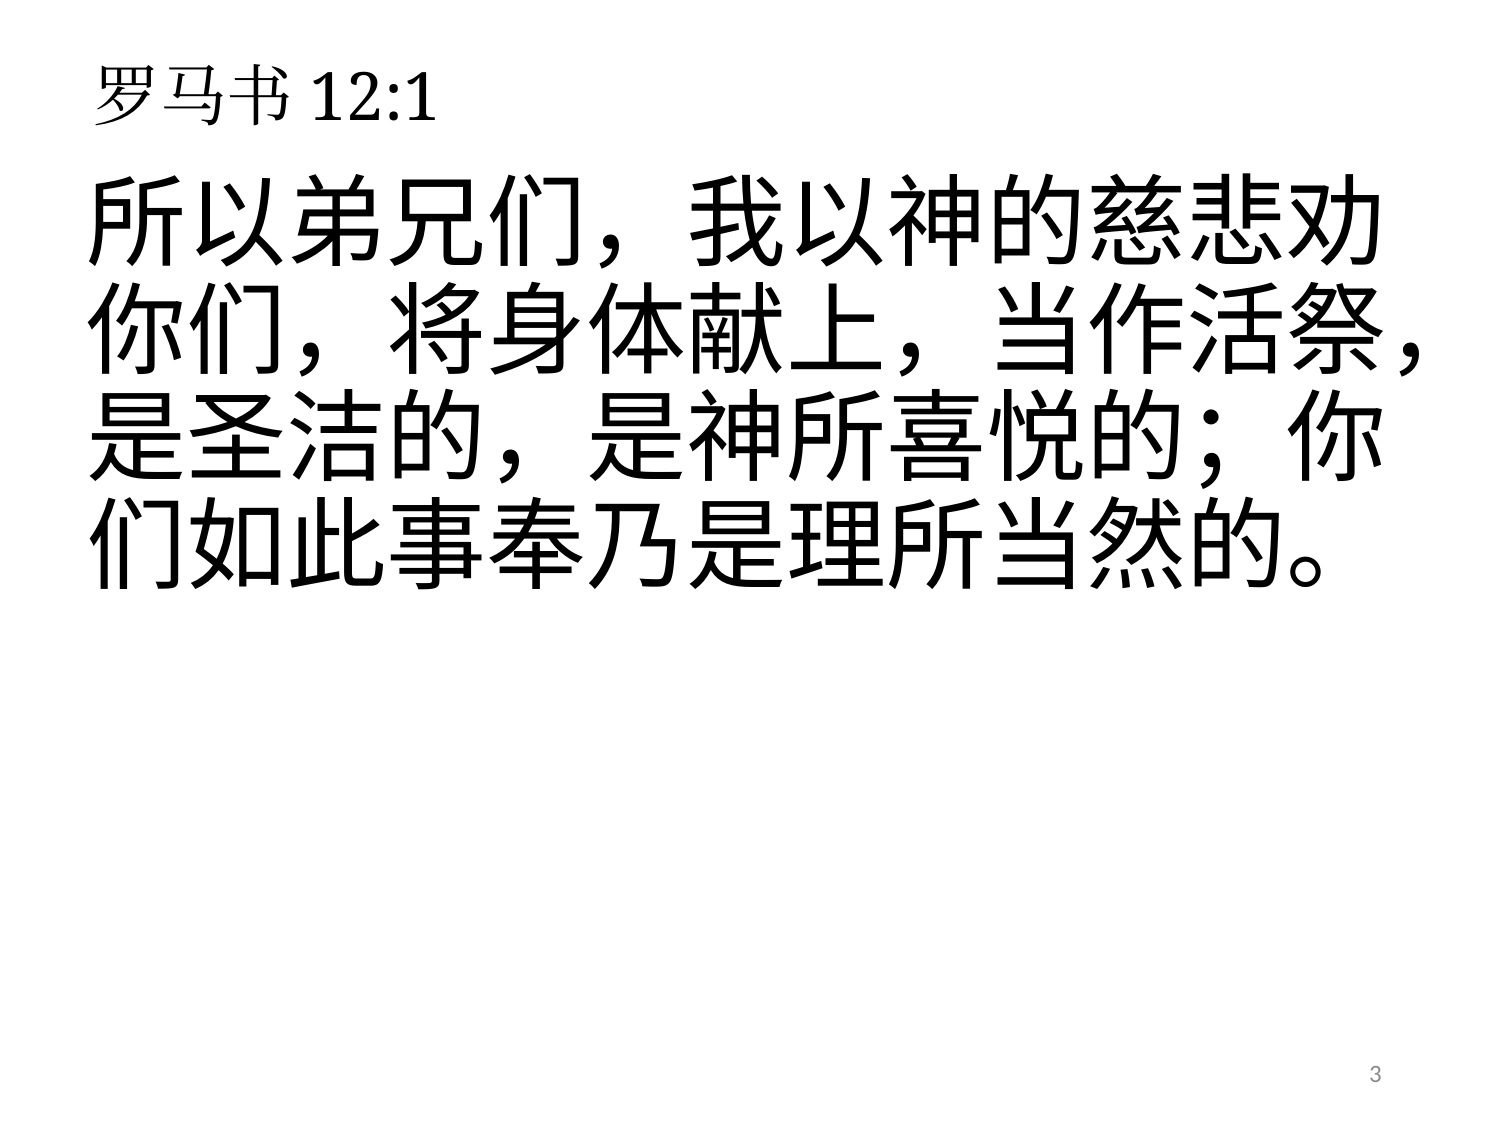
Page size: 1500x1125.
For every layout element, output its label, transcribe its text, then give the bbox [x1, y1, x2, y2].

list 所以弟兄们，我以神的慈悲劝你们，将身体献上，当作活祭，是圣洁的，是神所喜悦的；你们如此事奉乃是理所当然的。 [71, 164, 1413, 1093]
title 罗马书12:1 [28, 33, 1468, 165]
slide_number 3 [1059, 1042, 1397, 1103]
